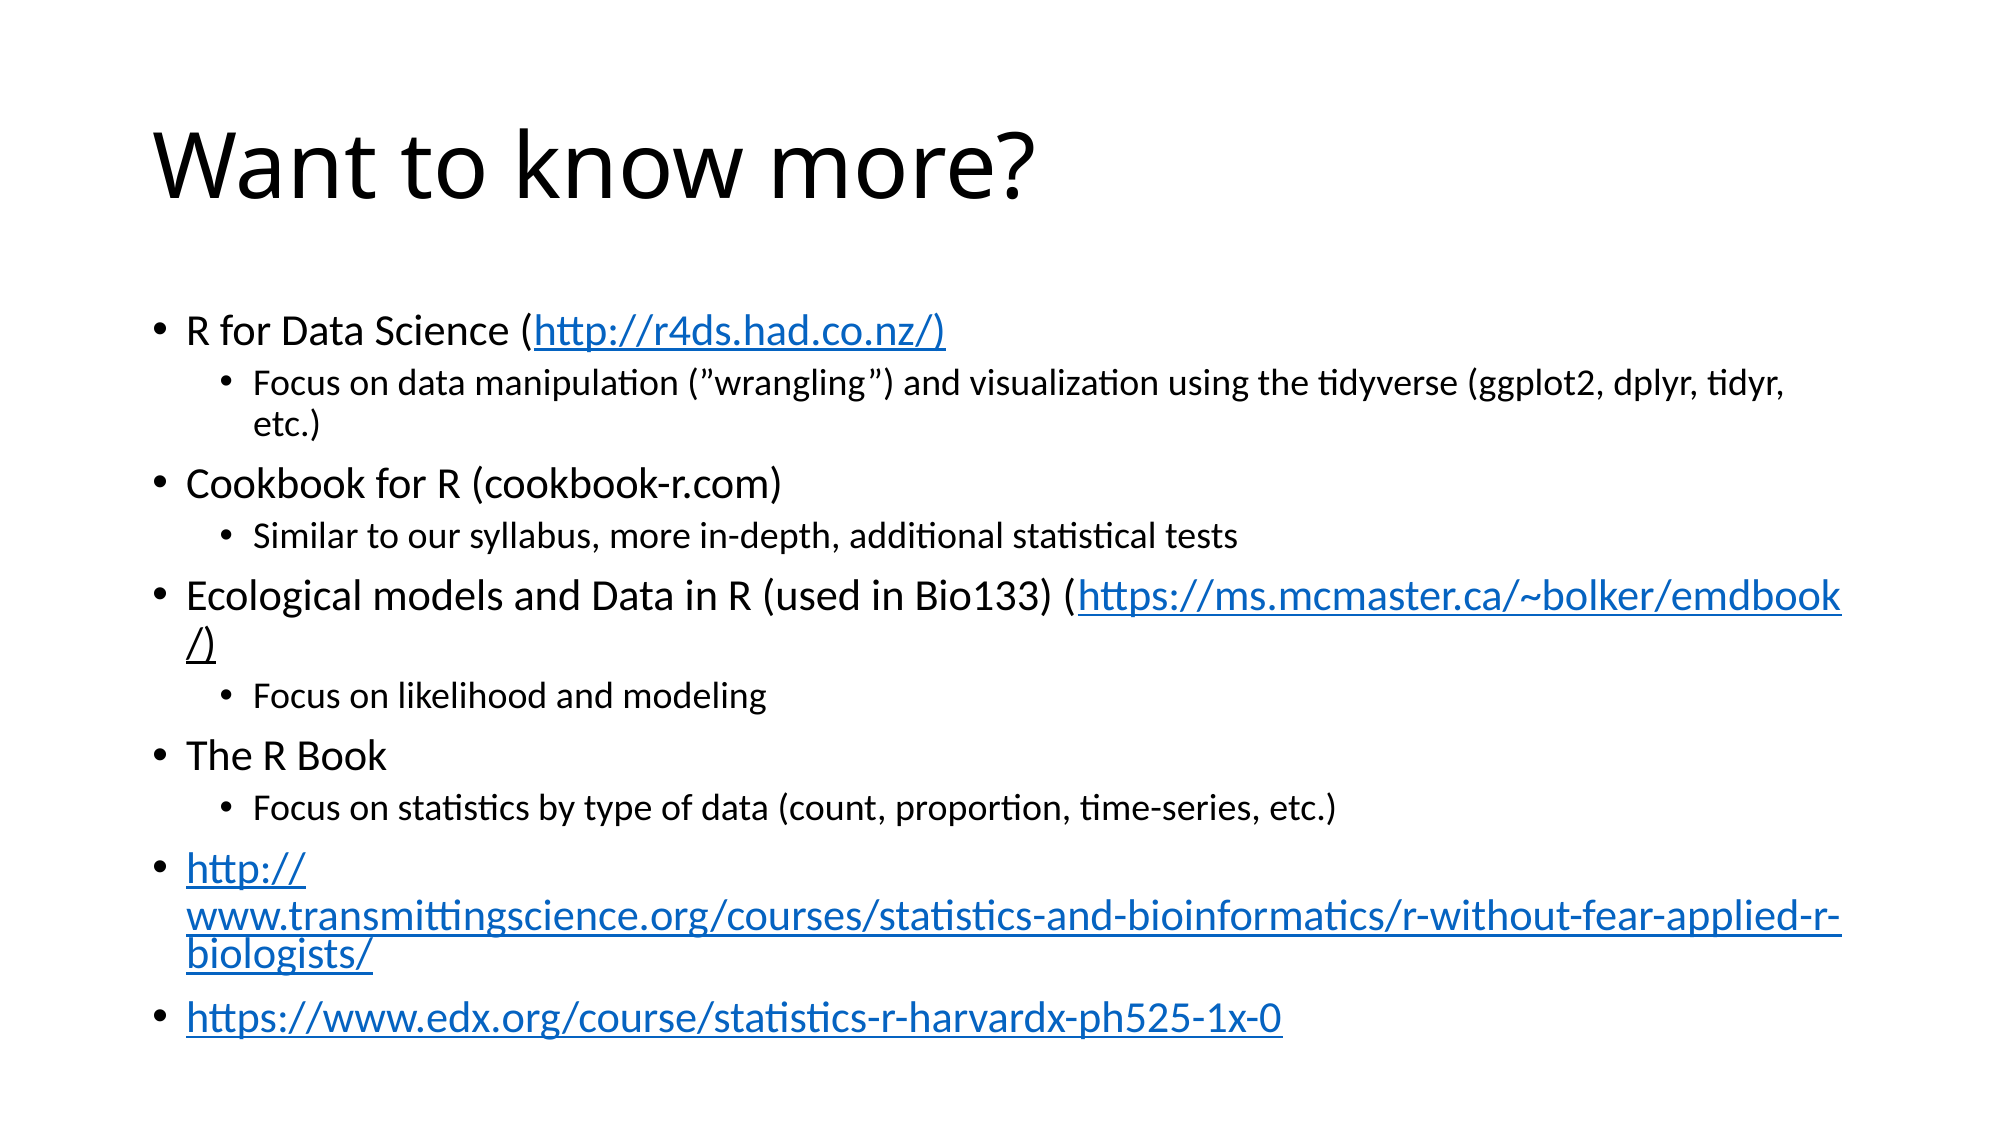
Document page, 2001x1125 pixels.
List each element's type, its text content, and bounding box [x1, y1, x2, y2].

title Want to know more? [137, 59, 1863, 278]
list R for Data Science (http://r4ds.had.co.nz/) Focus on data manipulation (”wrangling”) and visualization using the tidyverse (ggplot2, dplyr, tidyr, etc.) Cookbook for R (cookbook-r.com) Similar to our syllabus, more in-depth, additional statistical tests Ecological models and Data in R (used in Bio133) (https://ms.mcmaster.ca/~bolker/emdbook/) Focus on likelihood and modeling The R Book Focus on statistics by type of data (count, proportion, time-series, etc.) http://www.transmittingscience.org/courses/statistics-and-bioinformatics/r-without-fear-applied-r-biologists/ https://www.edx.org/course/statistics-r-harvardx-ph525-1x-0 [137, 299, 1863, 1014]
